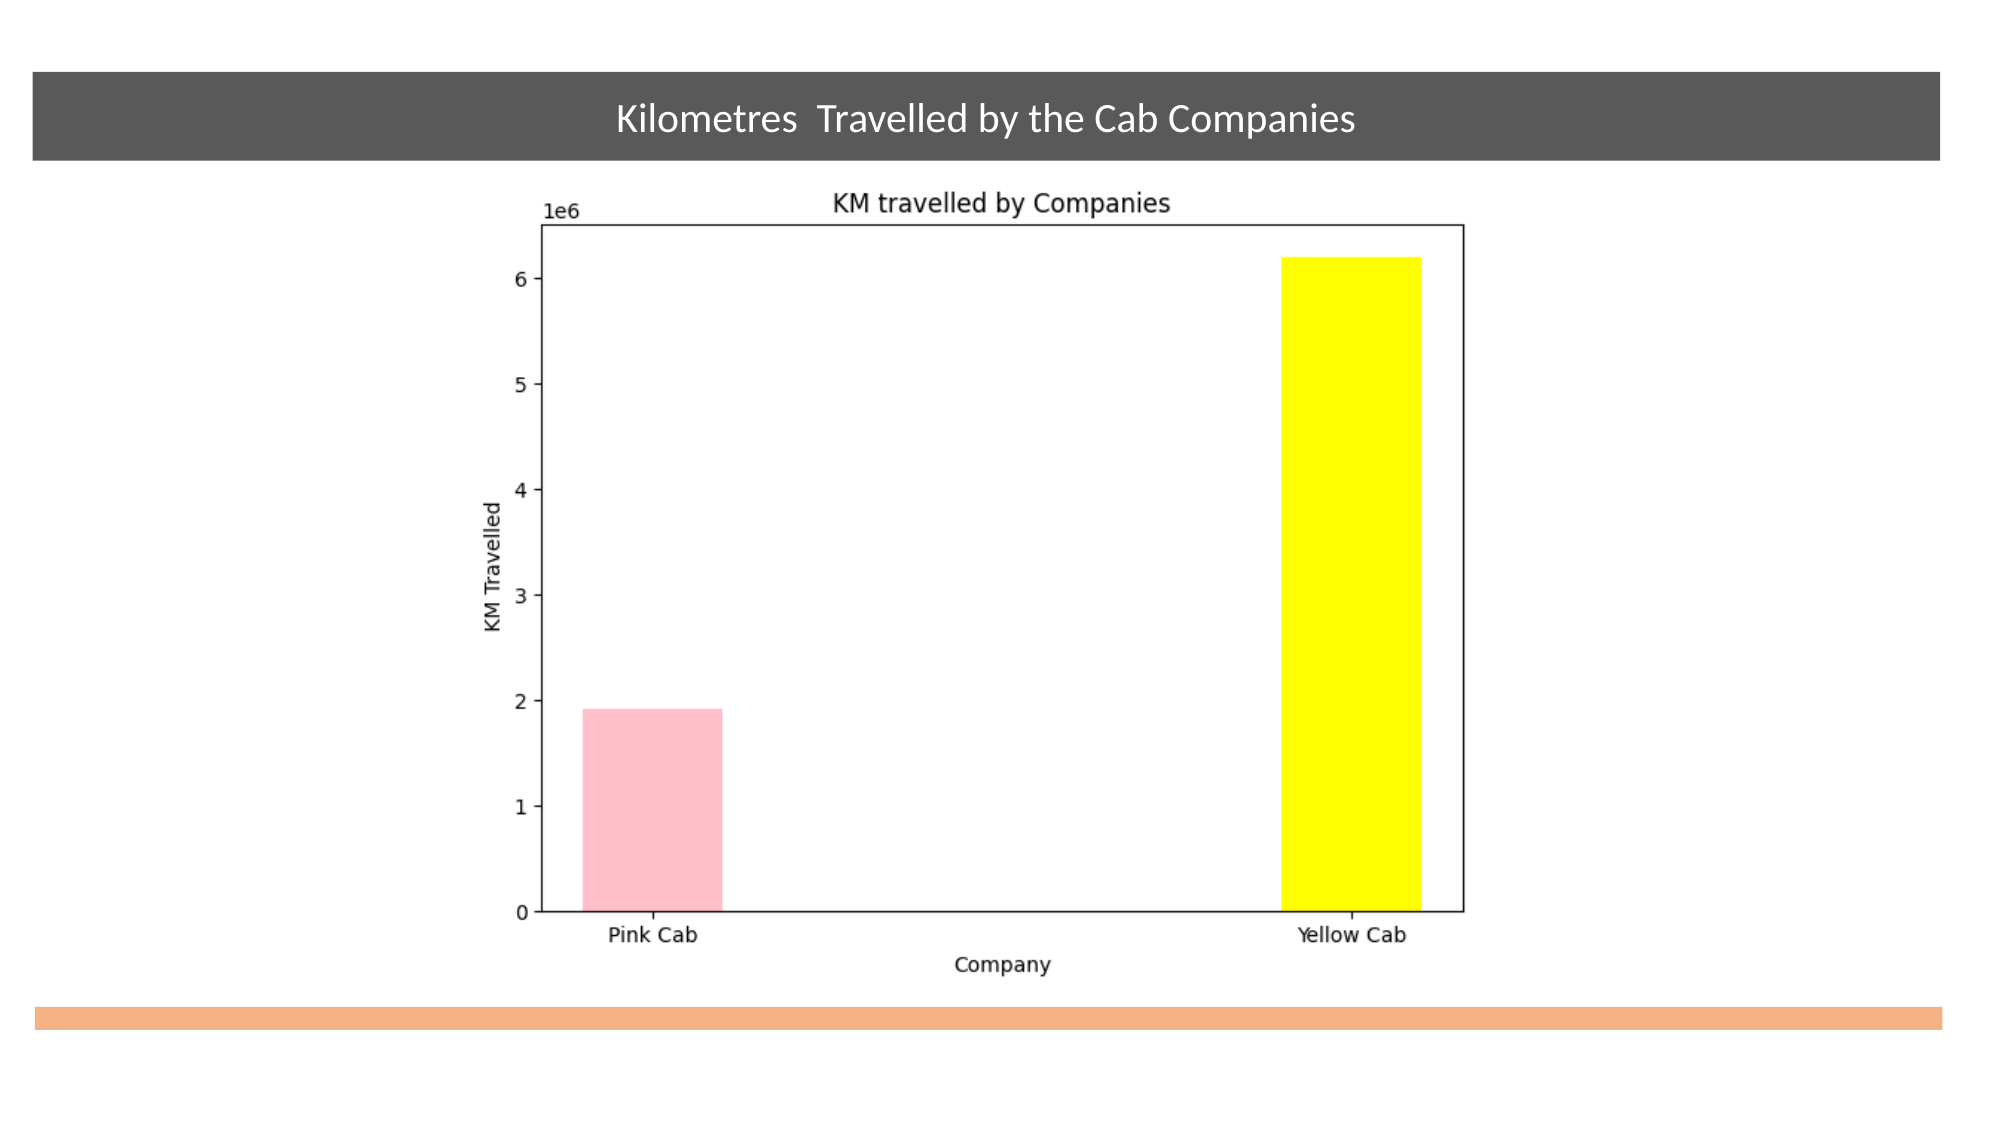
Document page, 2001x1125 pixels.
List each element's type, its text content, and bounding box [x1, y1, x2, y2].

text_box [34, 1006, 1943, 1031]
text_box Kilometres Travelled by the Cab Companies [32, 71, 1941, 162]
picture [470, 177, 1478, 990]
